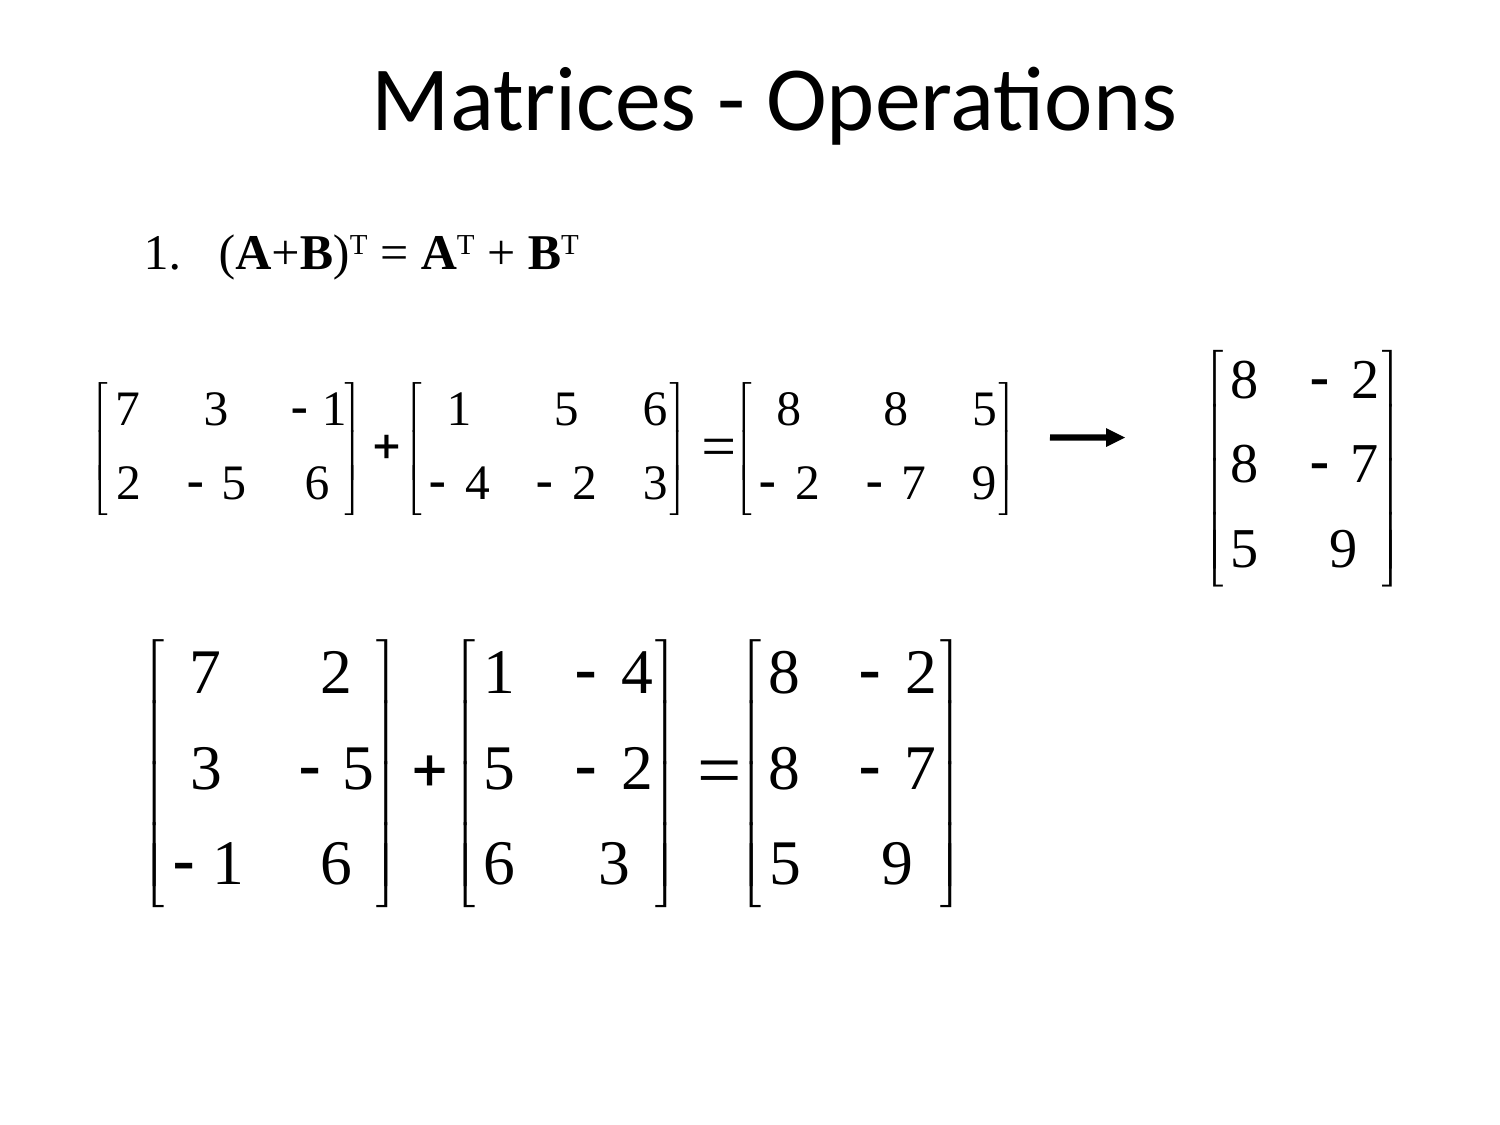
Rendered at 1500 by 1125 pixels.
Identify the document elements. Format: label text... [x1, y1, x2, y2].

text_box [87, 374, 1026, 524]
title Matrices - Operations [137, 0, 1413, 188]
text_box [1049, 431, 1126, 444]
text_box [137, 624, 976, 923]
text_box (A+B)T = AT + BT [128, 212, 594, 288]
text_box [1199, 337, 1412, 601]
